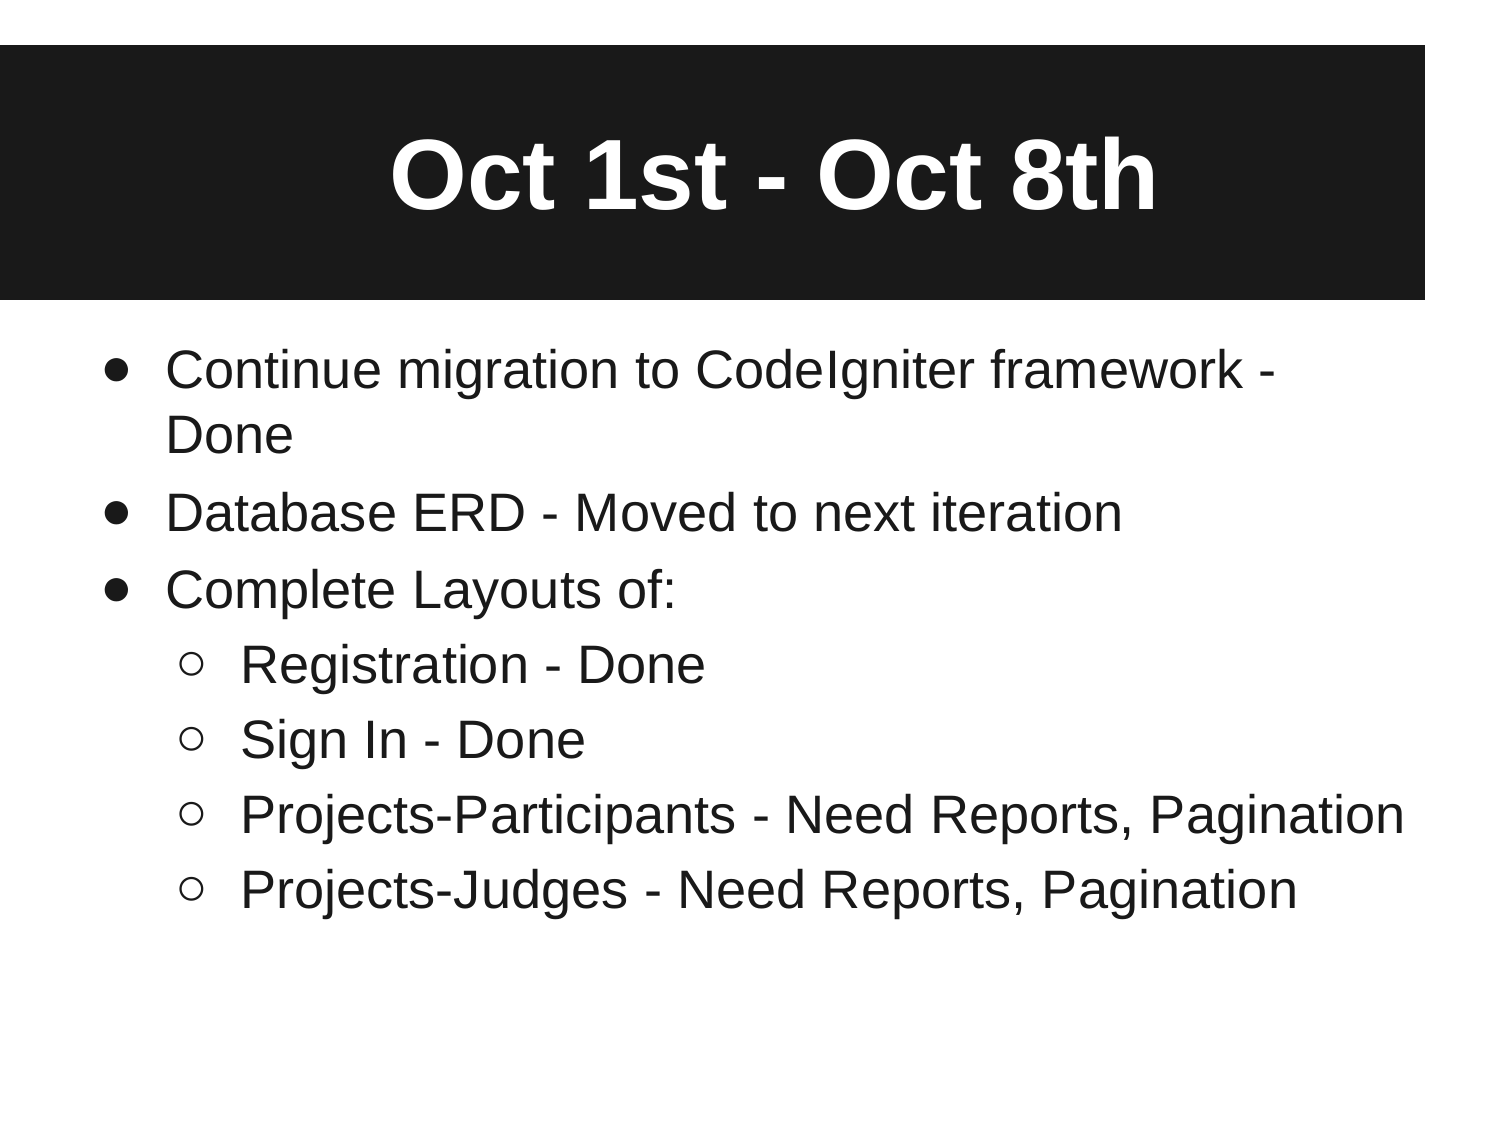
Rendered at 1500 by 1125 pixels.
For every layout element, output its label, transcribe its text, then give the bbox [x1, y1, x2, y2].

title Oct 1st - Oct 8th [75, 45, 1425, 295]
list Continue migration to CodeIgniter framework - Done Database ERD - Moved to next iteration Complete Layouts of: Registration - Done Sign In - Done Projects-Participants - Need Reports, Pagination Projects-Judges - Need Reports, Pagination [75, 319, 1425, 1078]
